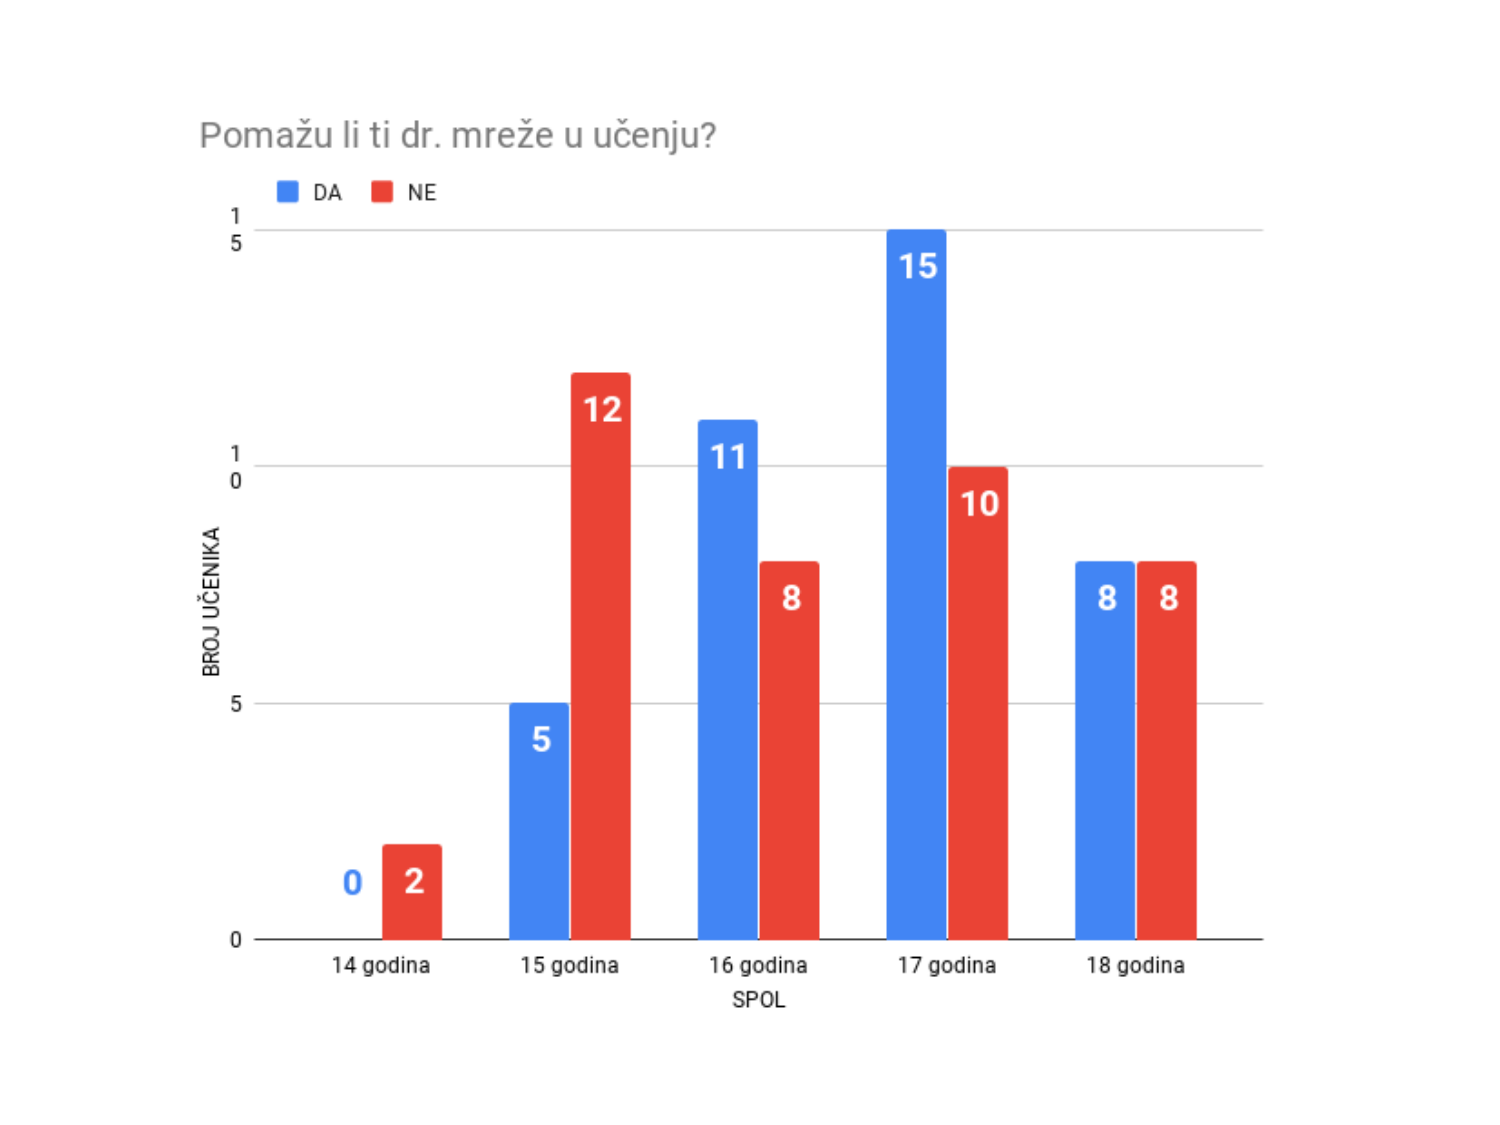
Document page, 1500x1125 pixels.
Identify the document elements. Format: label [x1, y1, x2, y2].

picture [174, 90, 1326, 1035]
